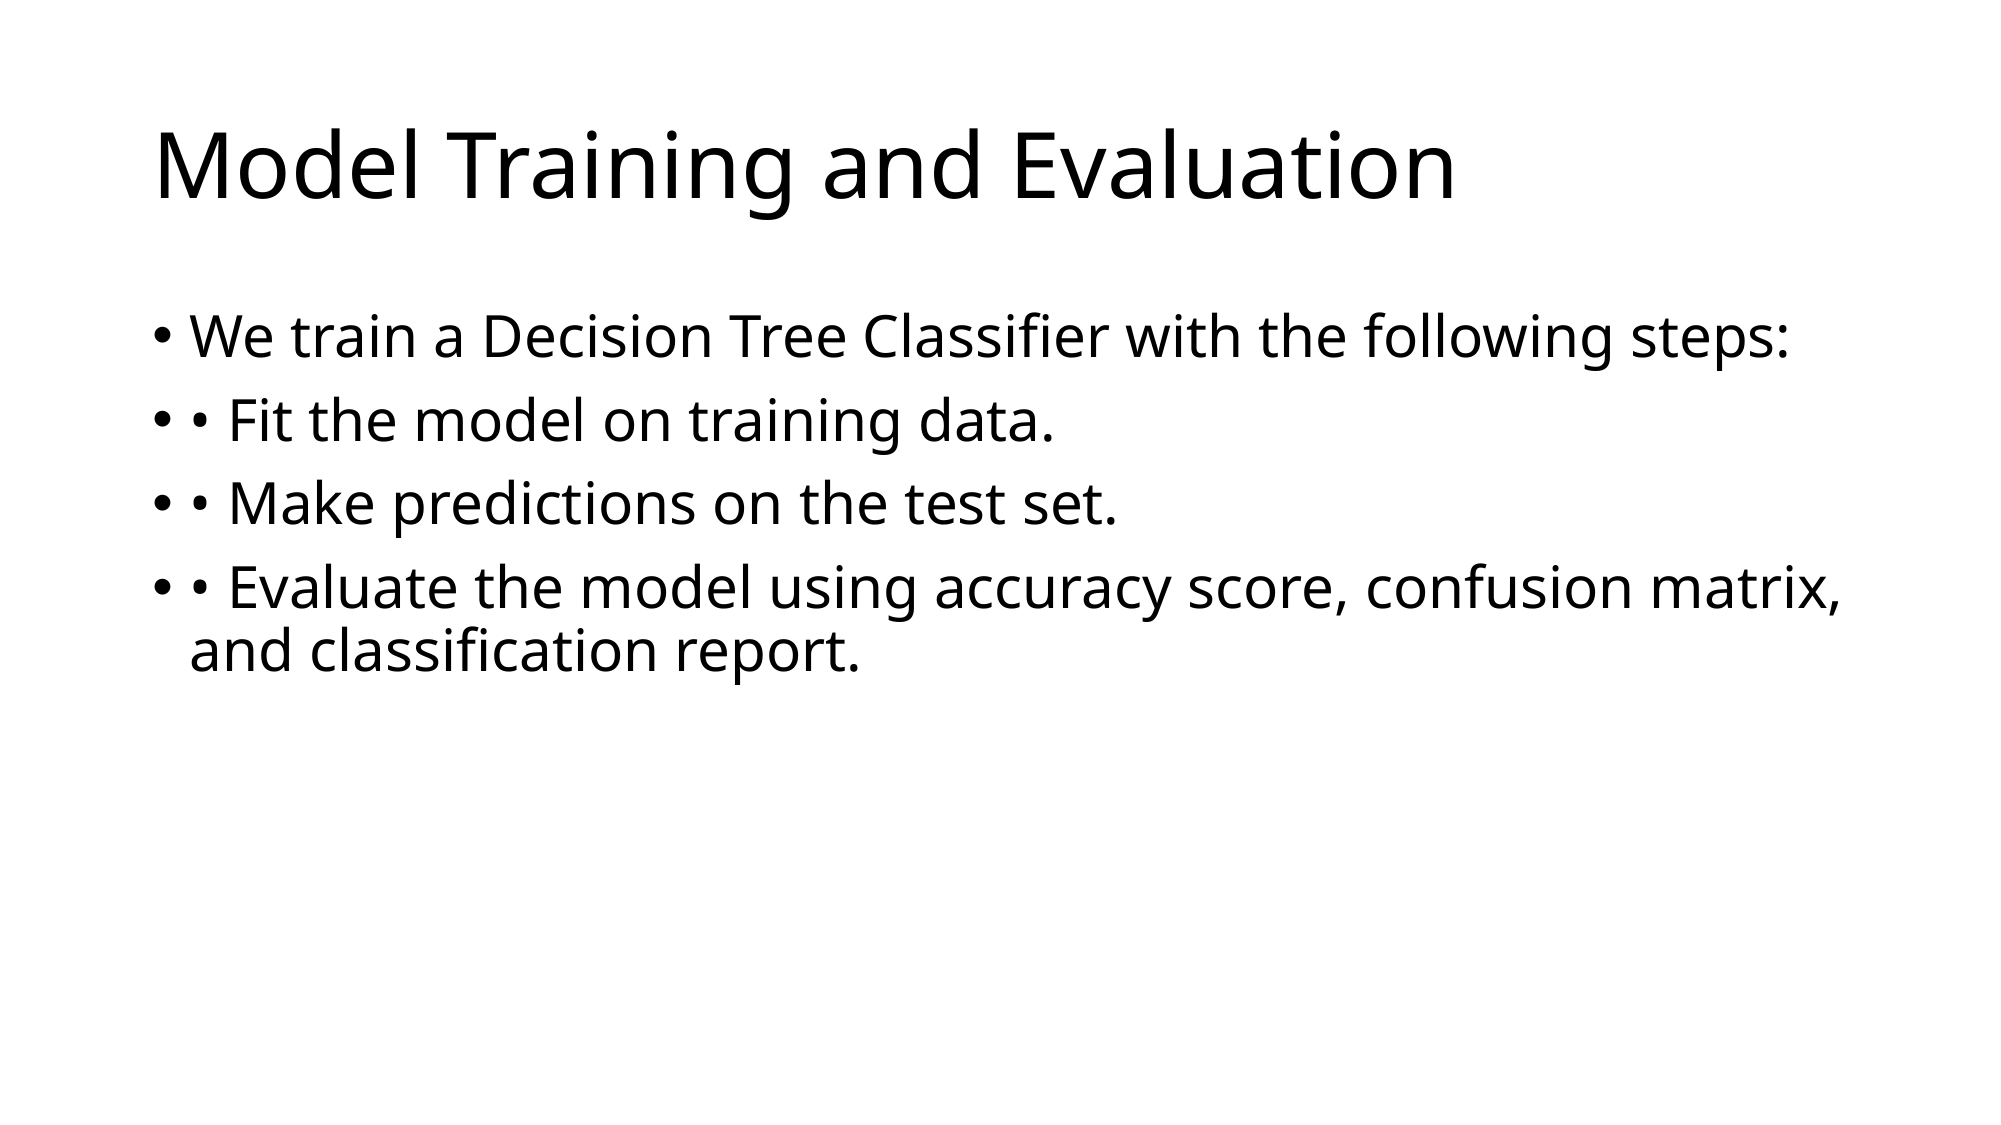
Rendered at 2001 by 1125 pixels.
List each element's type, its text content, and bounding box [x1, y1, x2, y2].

list We train a Decision Tree Classifier with the following steps: • Fit the model on training data. • Make predictions on the test set. • Evaluate the model using accuracy score, confusion matrix, and classification report. [137, 299, 1863, 1014]
title Model Training and Evaluation [137, 59, 1863, 278]
